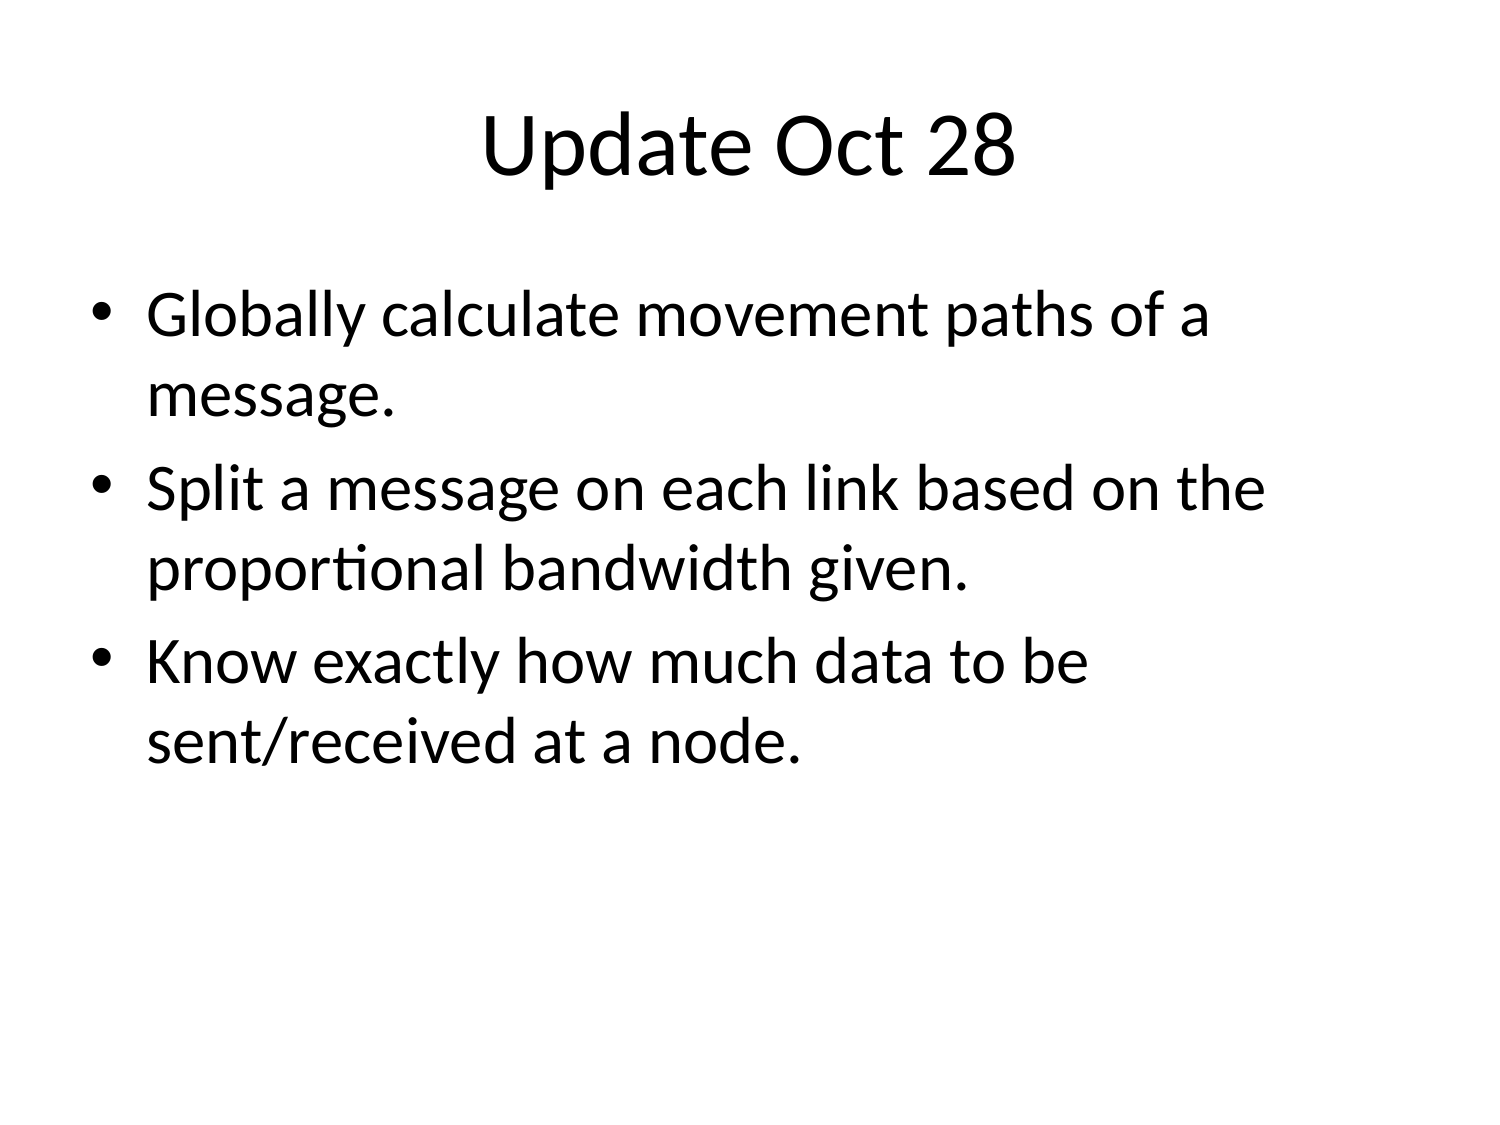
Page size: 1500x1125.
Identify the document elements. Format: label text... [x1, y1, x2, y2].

list Globally calculate movement paths of a message. Split a message on each link based on the proportional bandwidth given. Know exactly how much data to be sent/received at a node. [75, 262, 1425, 1005]
title Update Oct 28 [75, 45, 1425, 233]
